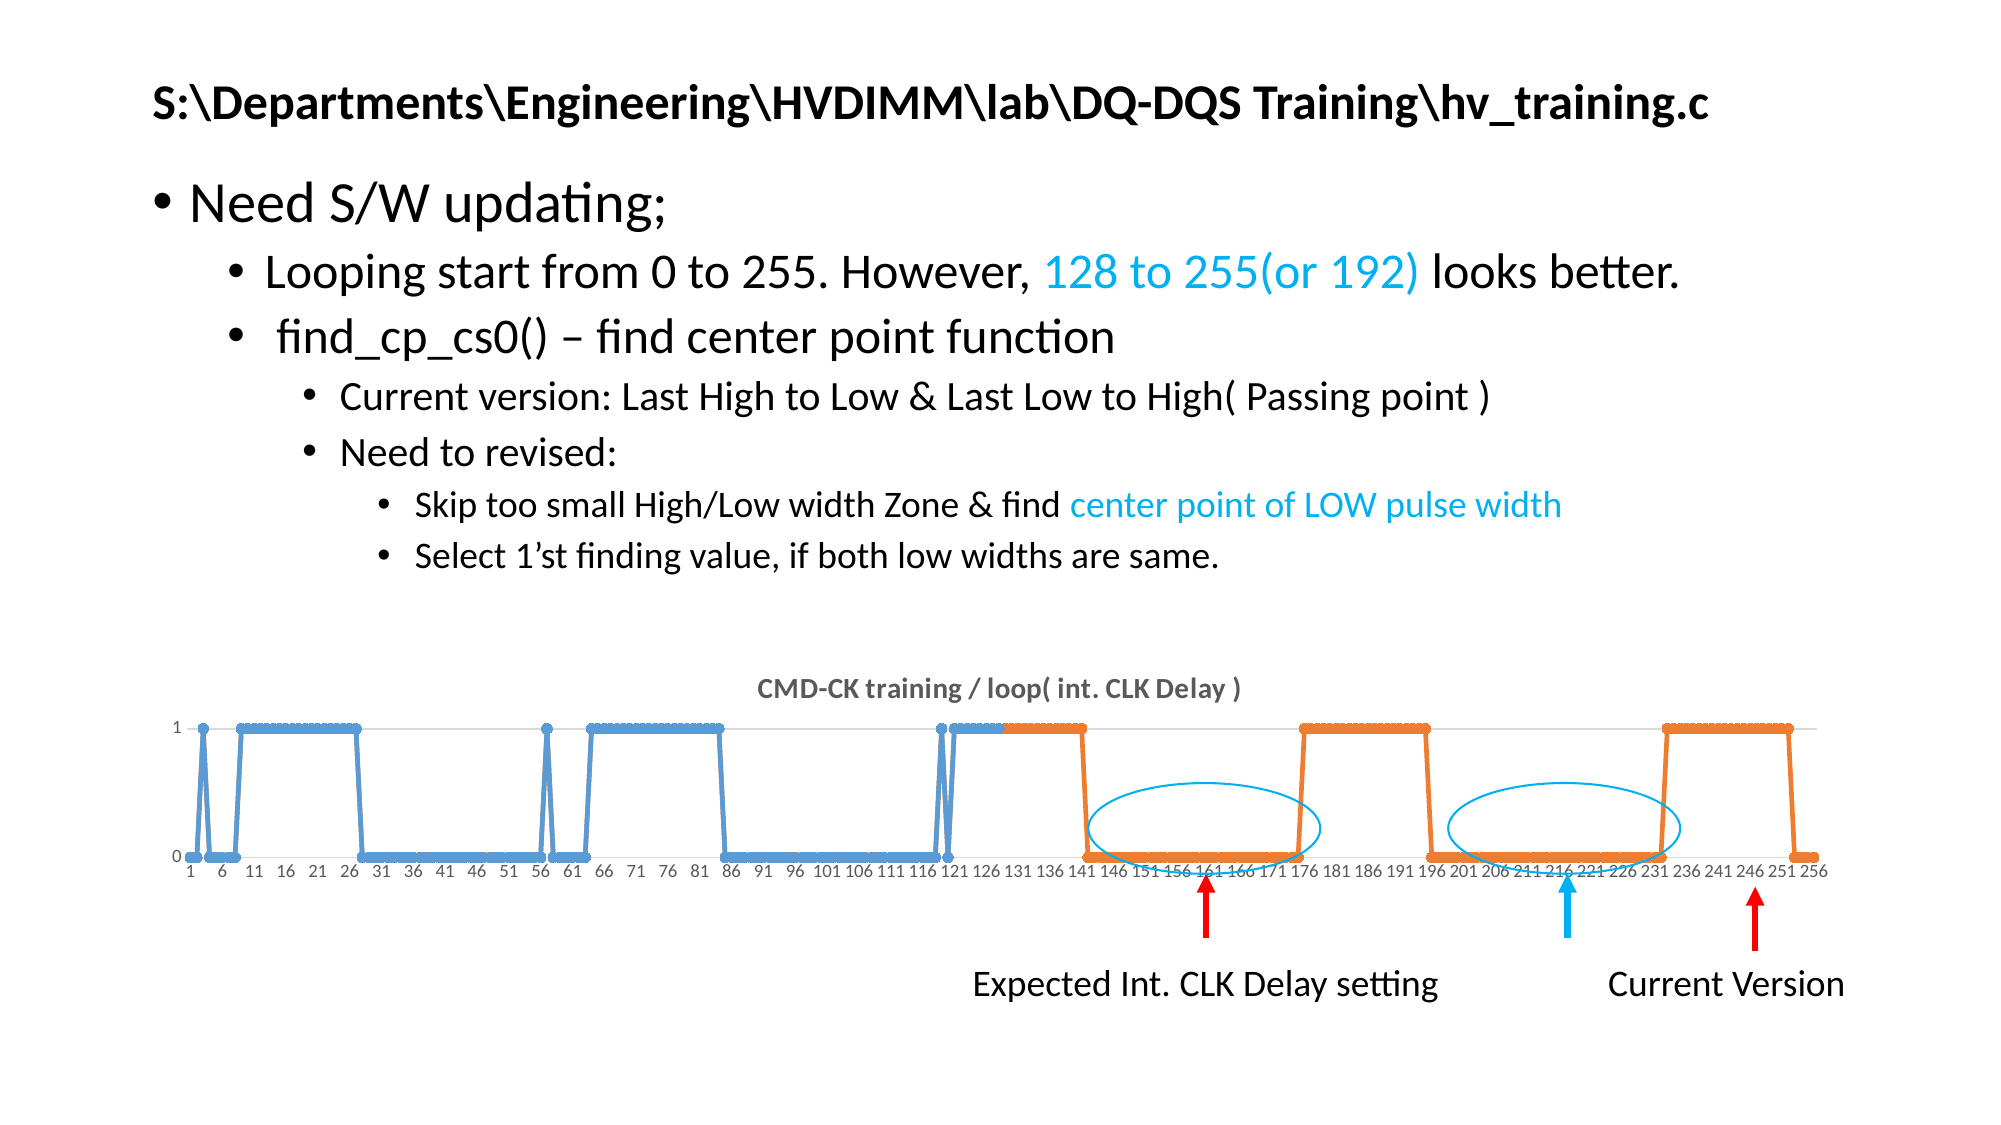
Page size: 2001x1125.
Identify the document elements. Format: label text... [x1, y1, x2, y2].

title S:\Departments\Engineering\HVDIMM\lab\DQ-DQS Training\hv_training.c [137, 59, 1863, 147]
text_box Current Version [1593, 951, 1861, 1012]
list Need S/W updating; Looping start from 0 to 255. However, 128 to 255(or 192) looks better. find_cp_cs0() – find center point function Current version: Last High to Low & Last Low to High( Passing point ) Need to revised: Skip too small High/Low width Zone & find center point of LOW pulse width Select 1’st finding value, if both low widths are same. [137, 164, 1863, 654]
chart [137, 654, 1863, 887]
text_box Expected Int. CLK Delay setting [957, 951, 1455, 1012]
